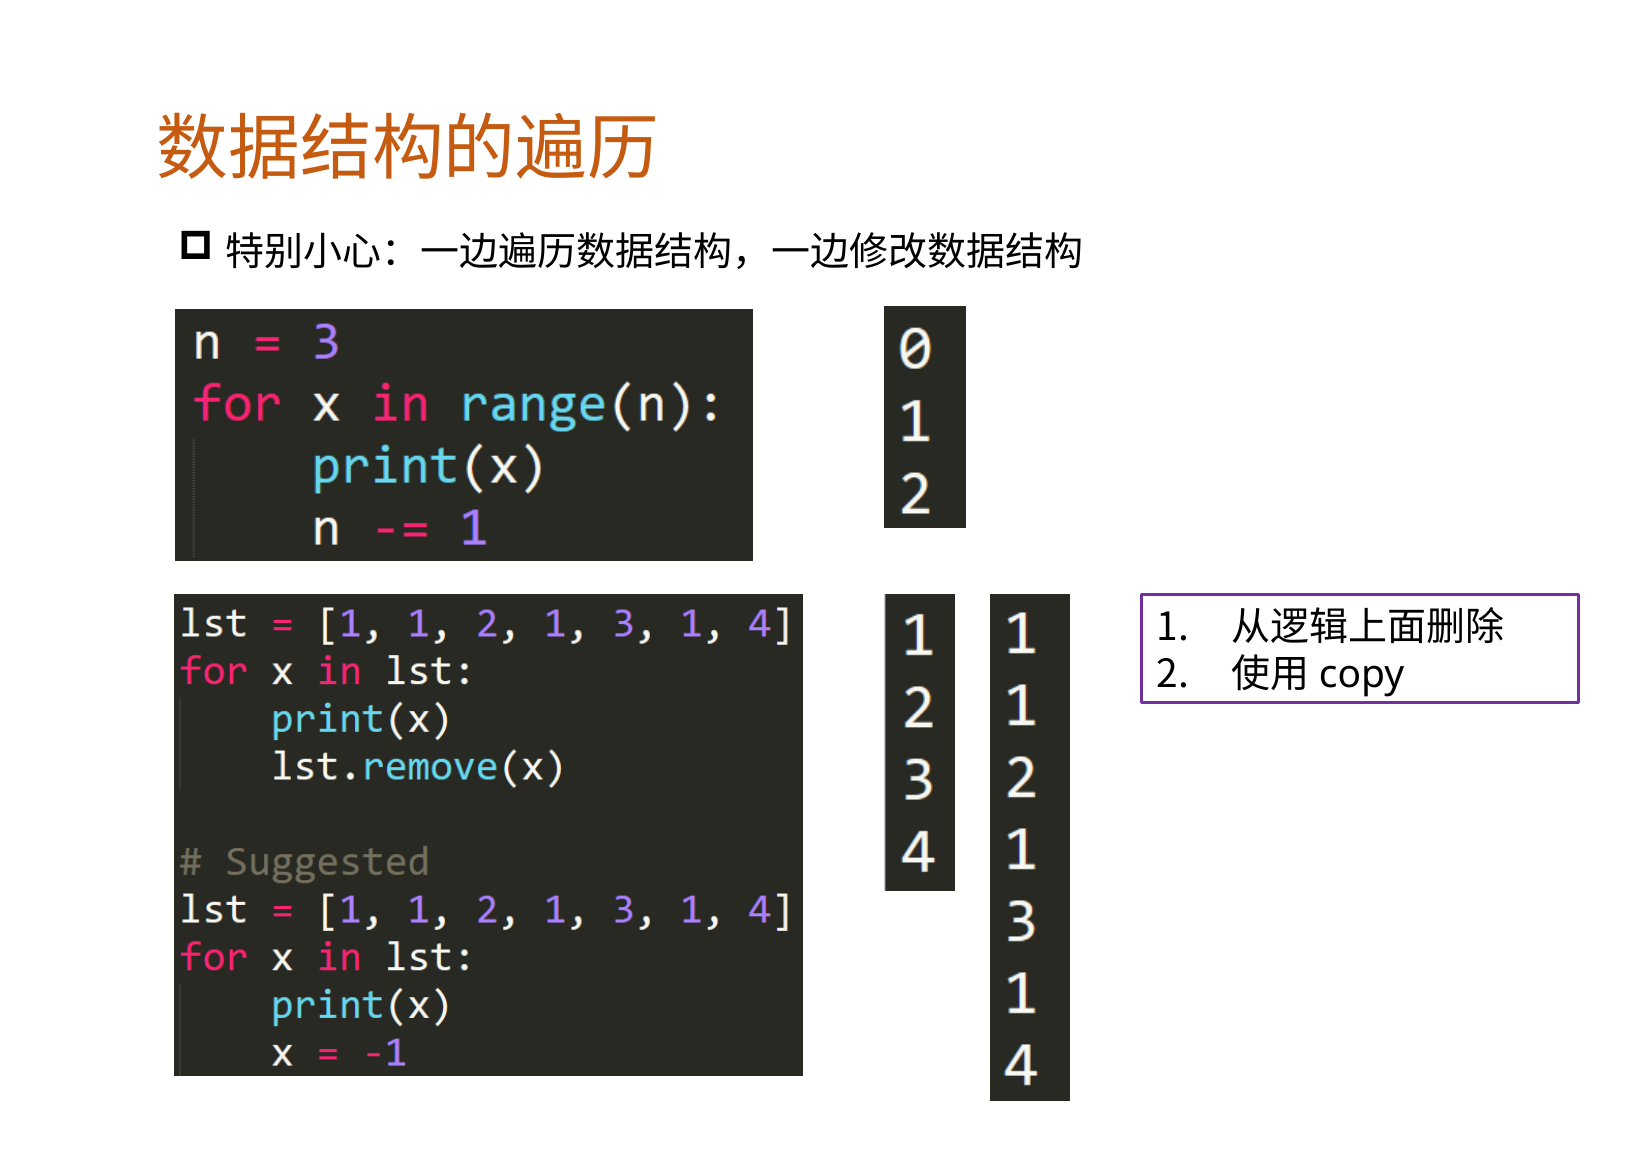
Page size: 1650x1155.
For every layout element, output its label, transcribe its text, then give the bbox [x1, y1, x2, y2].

picture [883, 306, 966, 528]
picture [174, 594, 803, 1076]
picture [884, 594, 955, 891]
text_box 数据结构的遍历 [142, 94, 675, 196]
picture [175, 309, 753, 561]
picture [990, 594, 1070, 1101]
text_box 特别小心：一边遍历数据结构，一边修改数据结构 [163, 219, 1558, 281]
text_box 从逻辑上面删除 使用copy [1141, 594, 1579, 703]
